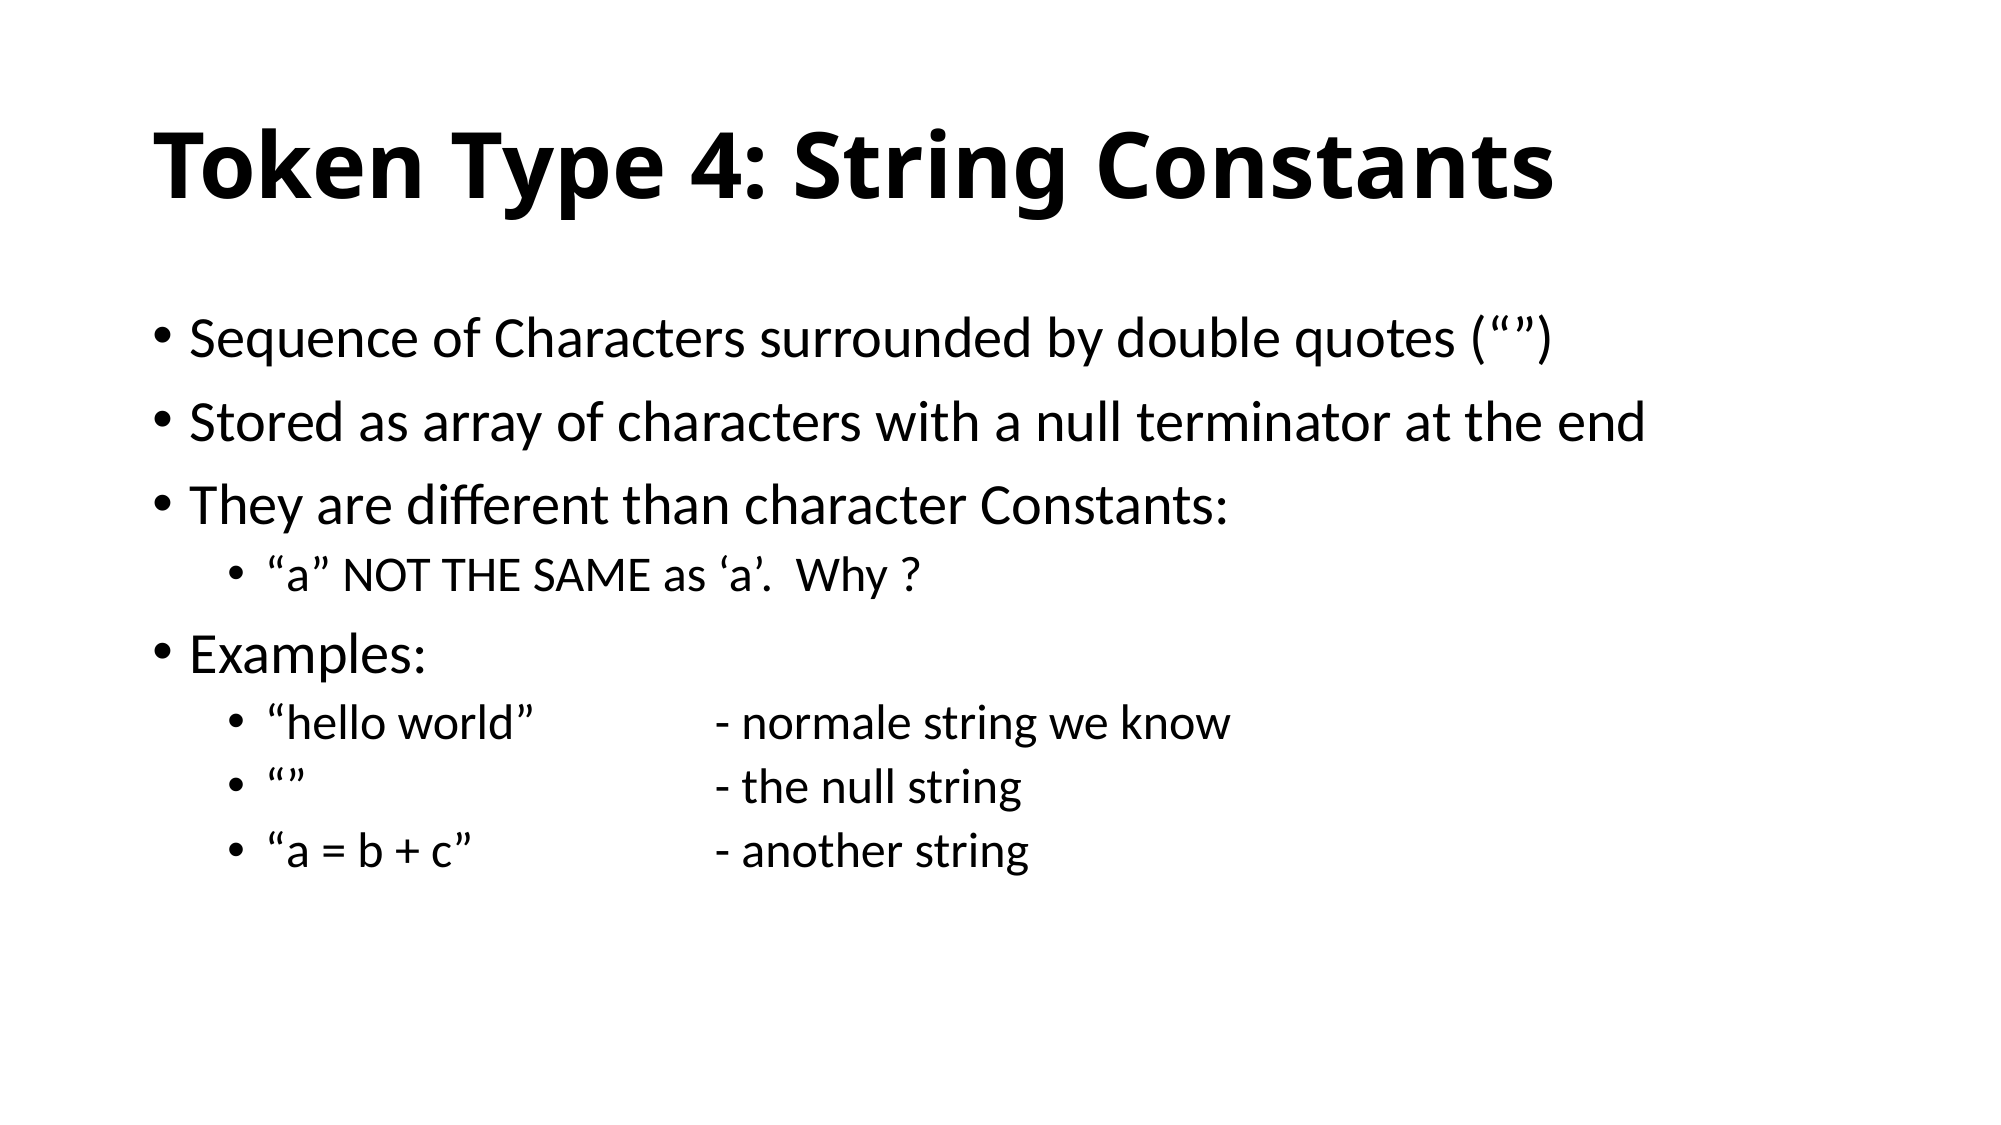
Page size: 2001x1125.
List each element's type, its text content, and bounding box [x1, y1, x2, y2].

list Sequence of Characters surrounded by double quotes (“”) Stored as array of characters with a null terminator at the end They are different than character Constants: “a” NOT THE SAME as ‘a’. Why ? Examples: “hello world” - normale string we know “” - the null string “a = b + c” - another string [137, 299, 1863, 1014]
title Token Type 4: String Constants [137, 59, 1863, 278]
